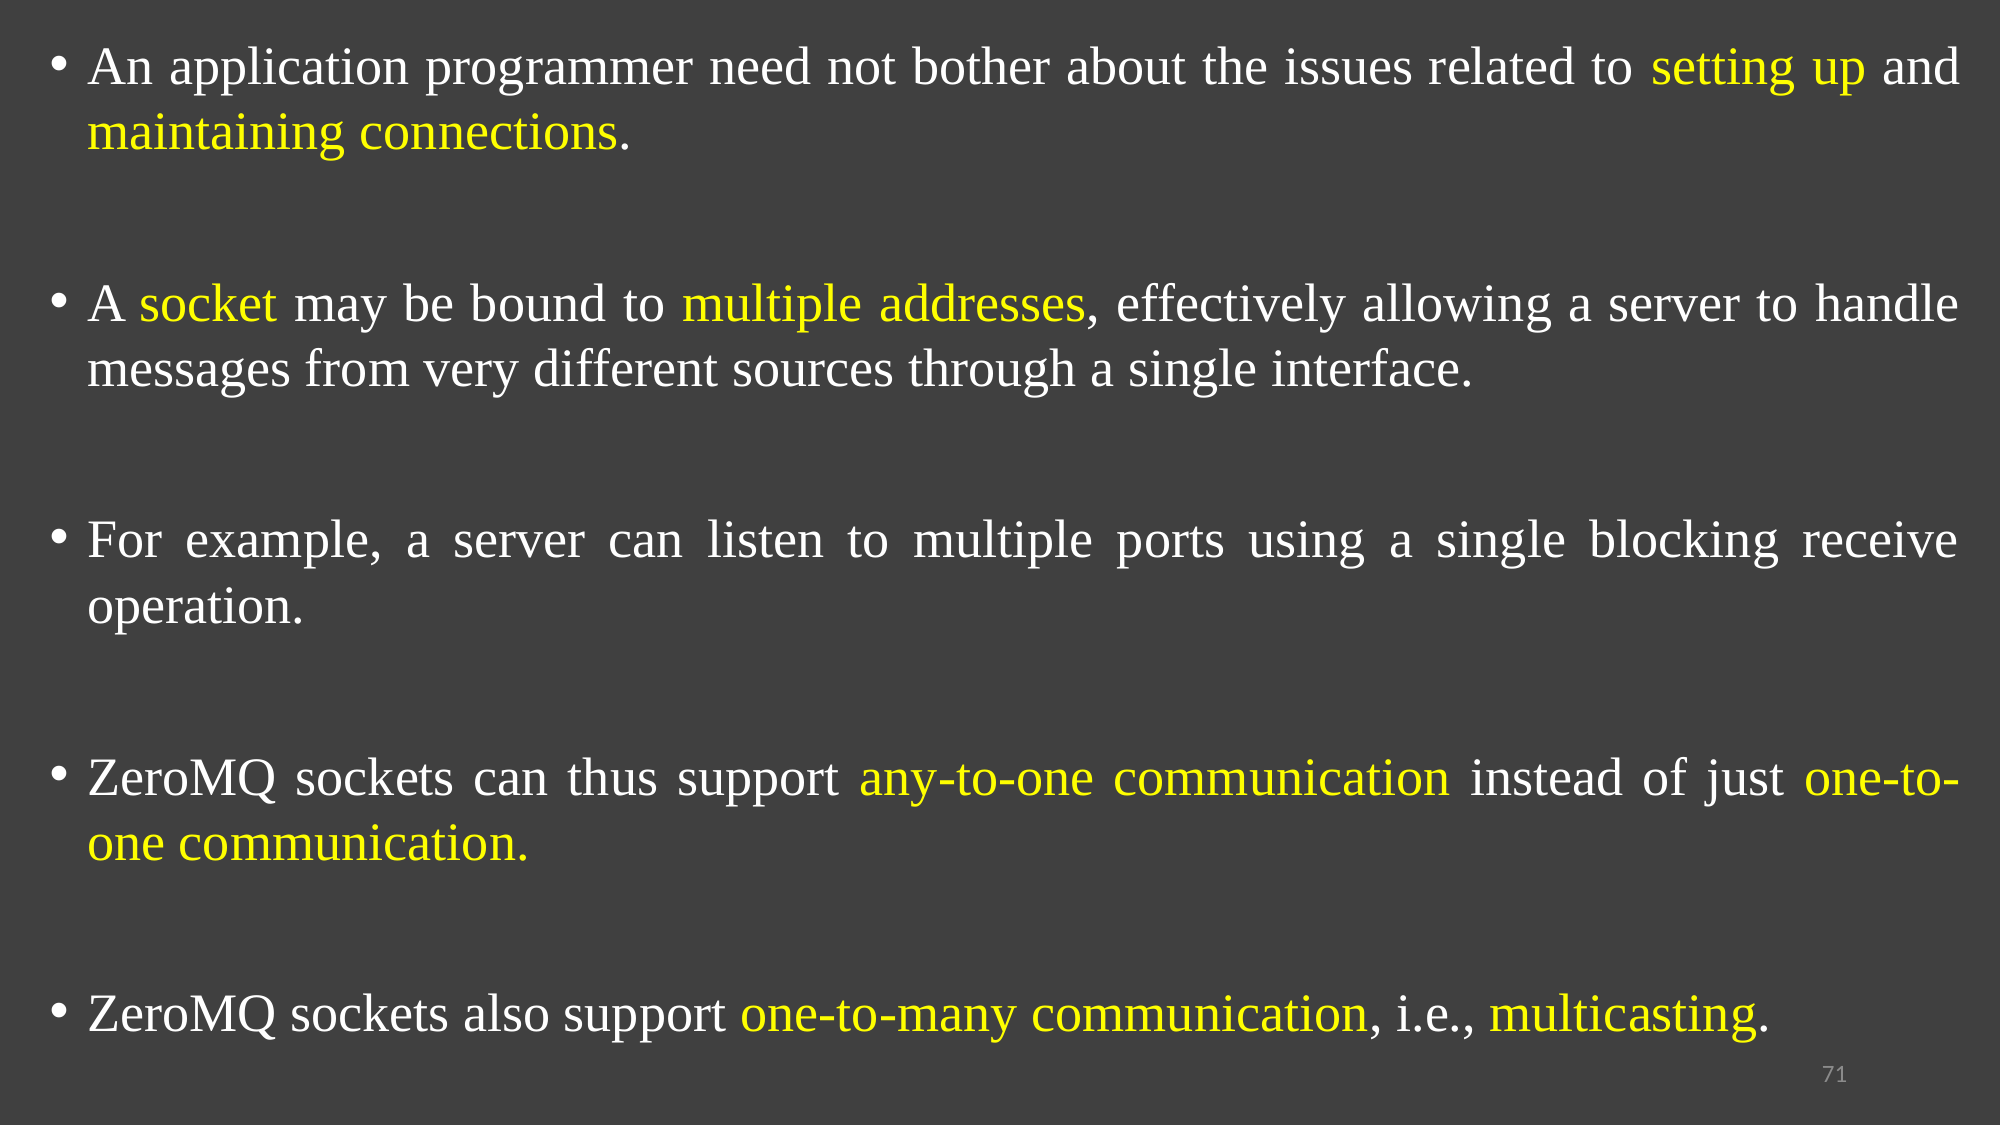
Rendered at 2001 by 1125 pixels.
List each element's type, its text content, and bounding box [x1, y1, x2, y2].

list An application programmer need not bother about the issues related to setting up and maintaining connections. A socket may be bound to multiple addresses, effectively allowing a server to handle messages from very different sources through a single interface. For example, a server can listen to multiple ports using a single blocking receive operation. ZeroMQ sockets can thus support any-to-one communication instead of just one-to-one communication. ZeroMQ sockets also support one-to-many communication, i.e., multicasting. [34, 22, 1976, 1103]
slide_number 71 [1412, 1042, 1863, 1103]
